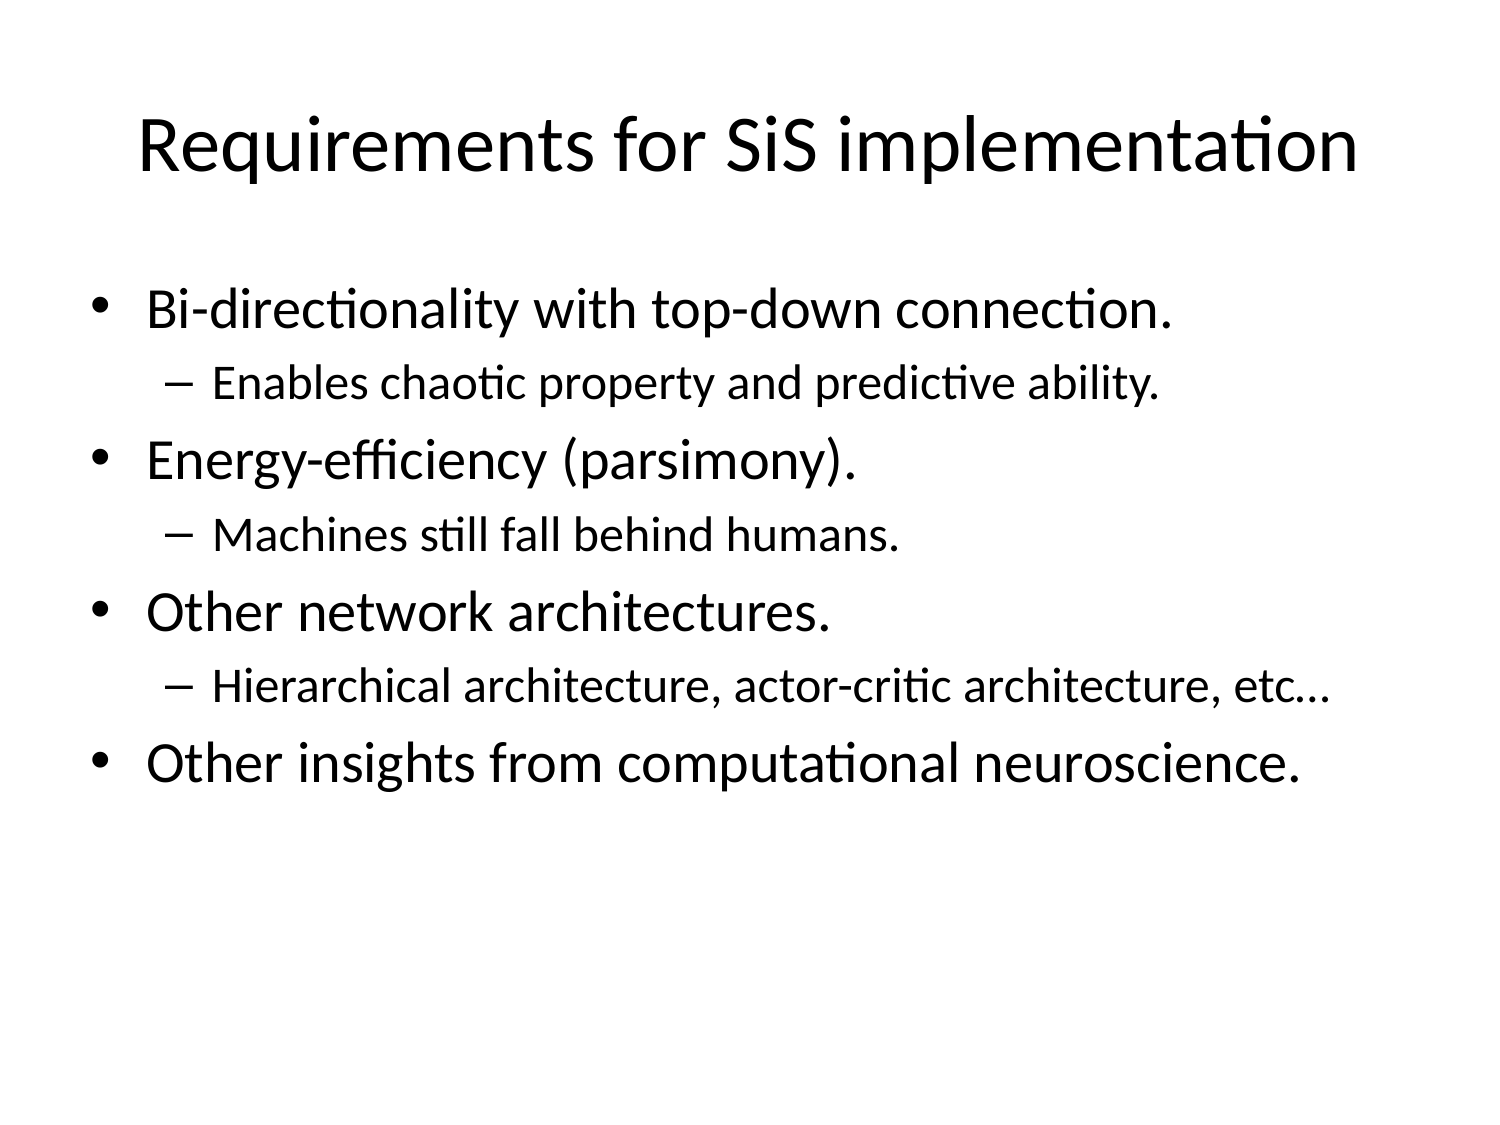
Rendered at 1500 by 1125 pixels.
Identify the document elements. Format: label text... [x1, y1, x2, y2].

title Requirements for SiS implementation [75, 45, 1425, 233]
list Bi-directionality with top-down connection. Enables chaotic property and predictive ability. Energy-efficiency (parsimony). Machines still fall behind humans. Other network architectures. Hierarchical architecture, actor-critic architecture, etc… Other insights from computational neuroscience. [75, 262, 1425, 1005]
